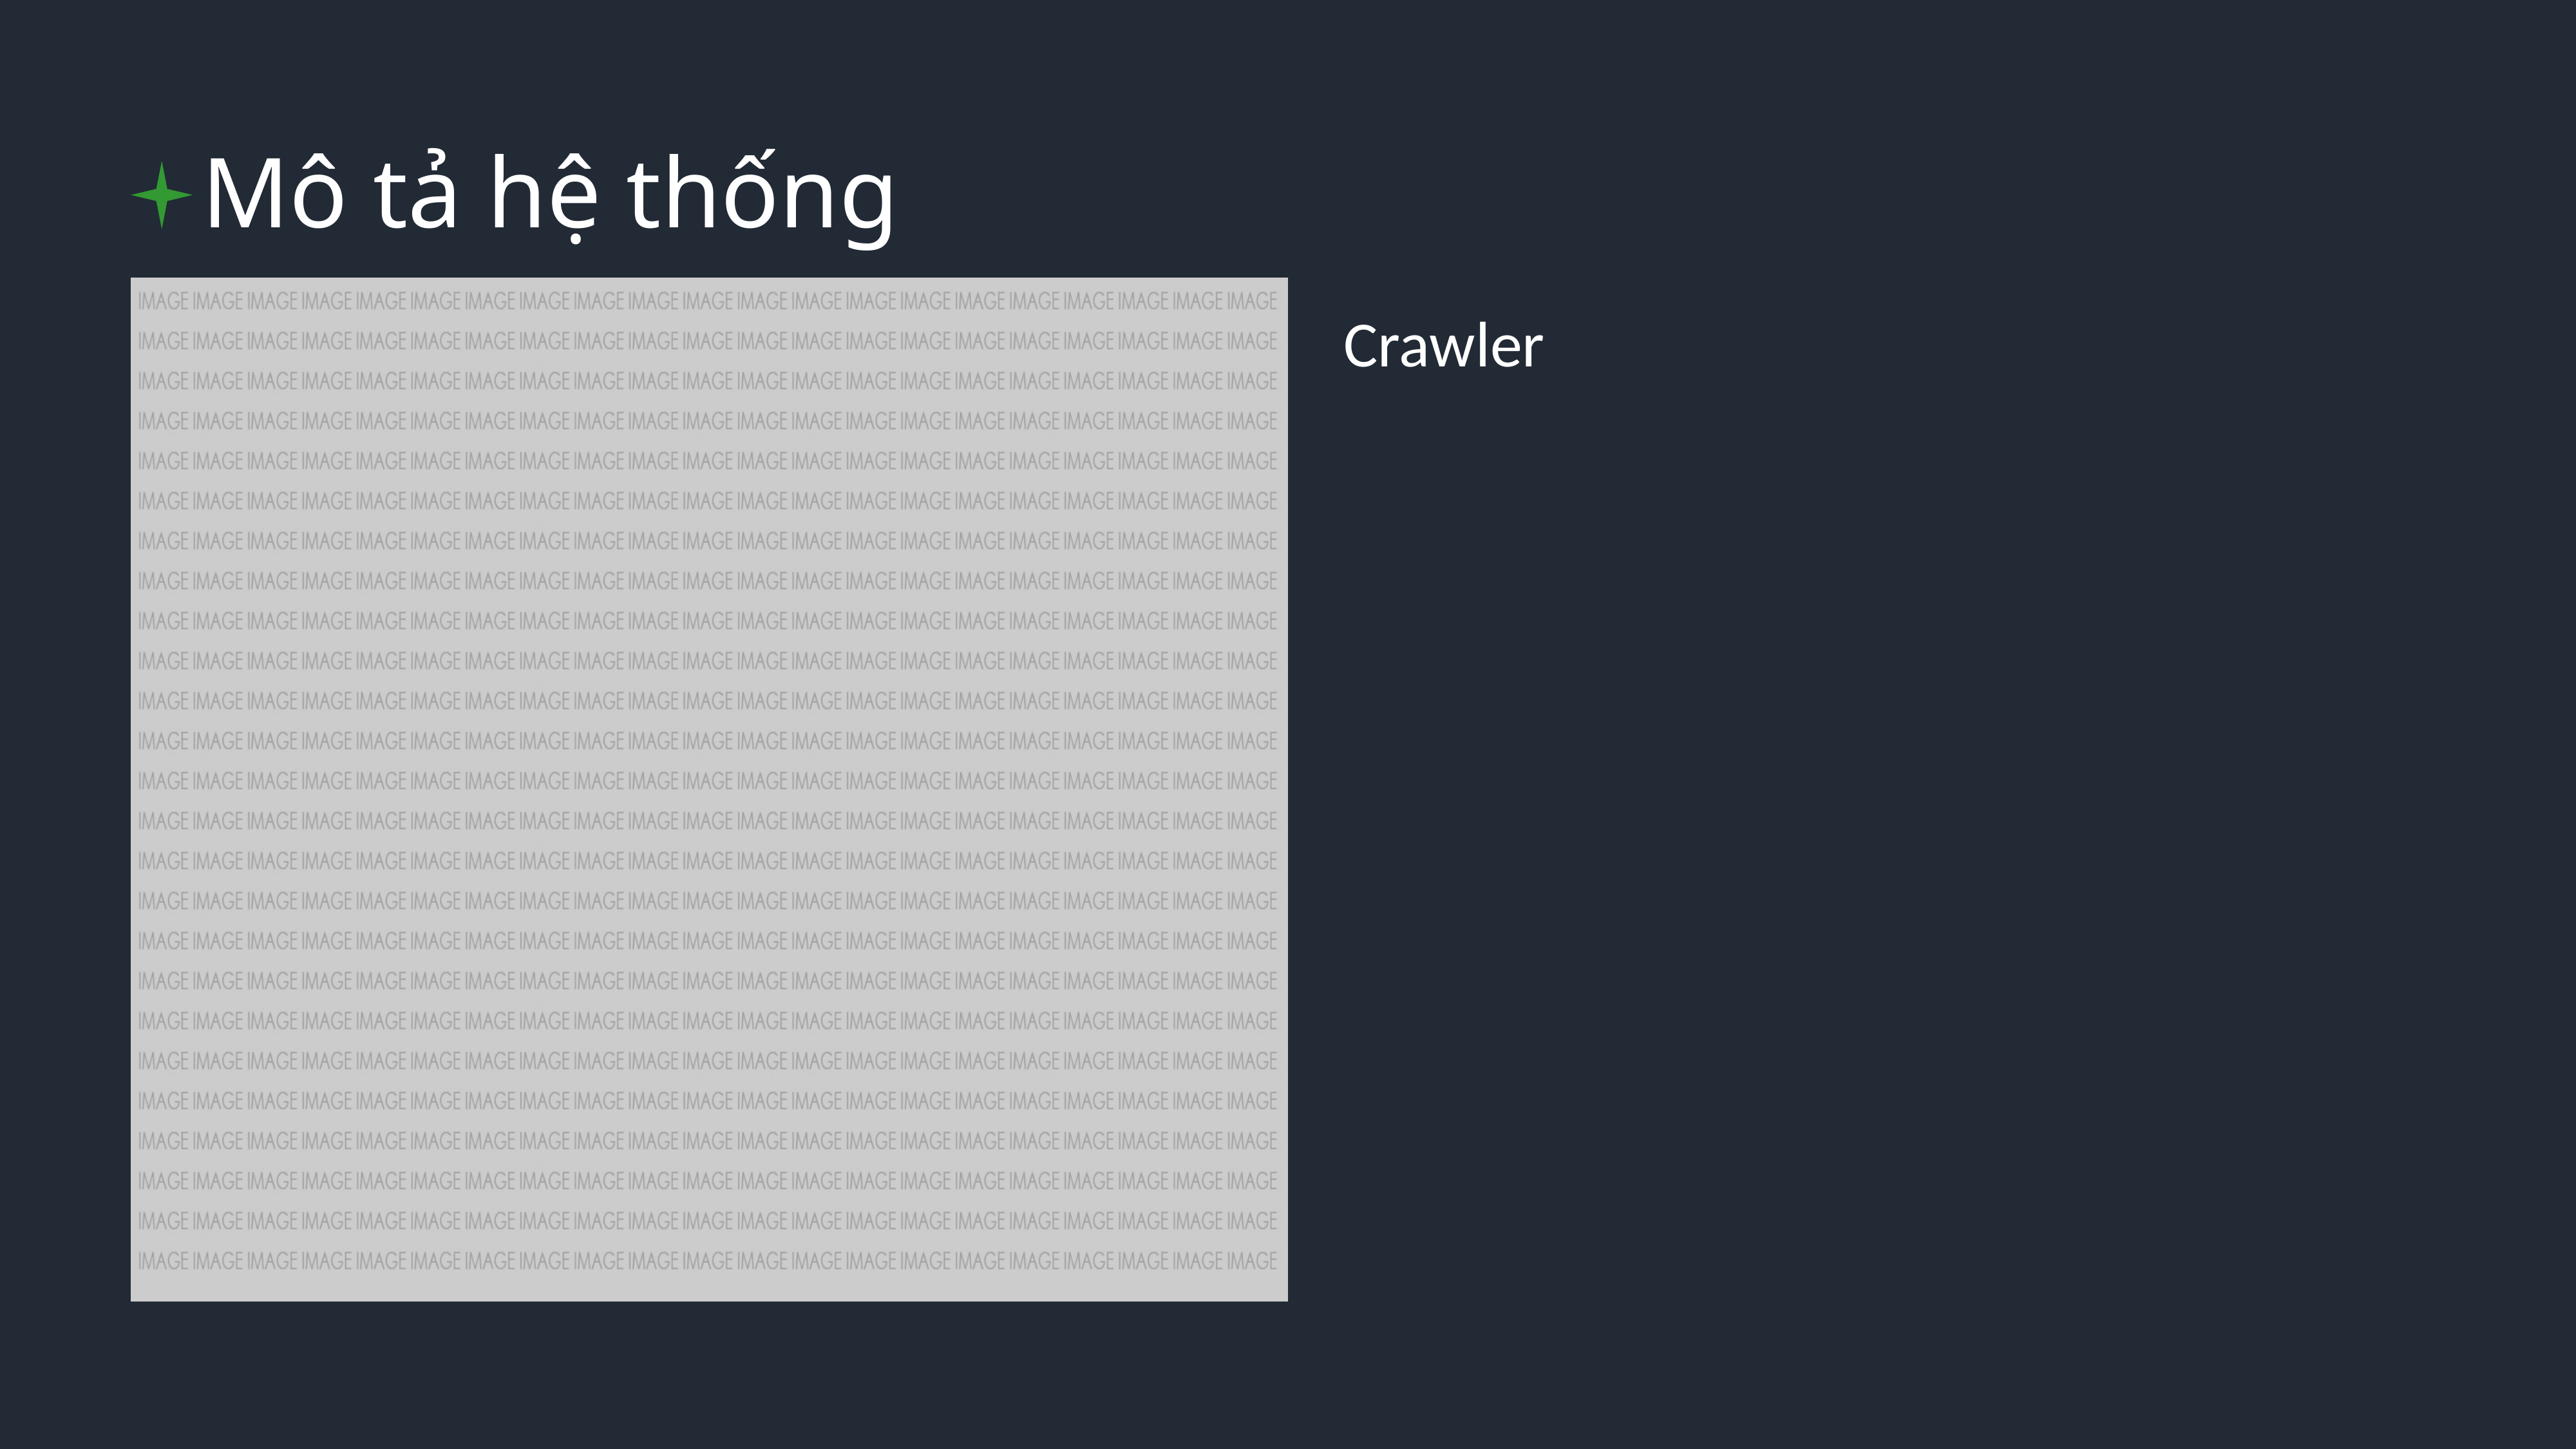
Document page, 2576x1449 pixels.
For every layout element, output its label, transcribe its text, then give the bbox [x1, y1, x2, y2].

text_box Crawler [1334, 259, 2454, 385]
text_box [130, 277, 1289, 1302]
text_box Mô tả hệ thống [193, 126, 1063, 252]
text_box [130, 160, 193, 229]
